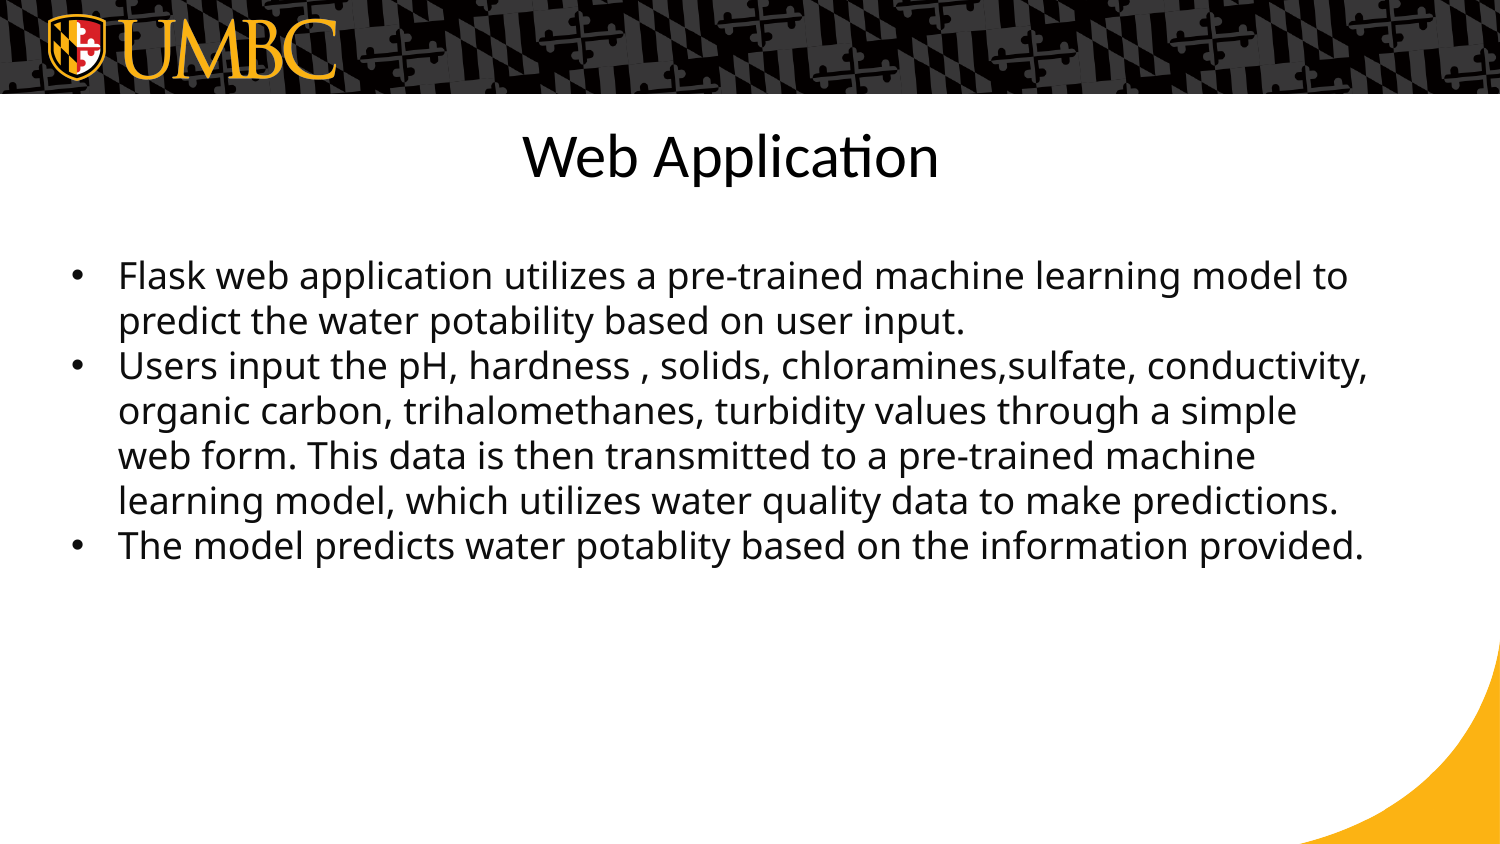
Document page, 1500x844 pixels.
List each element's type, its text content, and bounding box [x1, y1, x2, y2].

picture [0, 0, 1500, 94]
picture [1299, 639, 1500, 844]
title Web Application [56, 100, 1407, 206]
text_box Flask web application utilizes a pre-trained machine learning model to predict the water potability based on user input. Users input the pH, hardness , solids, chloramines,sulfate, conductivity, organic carbon, trihalomethanes, turbidity values through a simple web form. This data is then transmitted to a pre-trained machine learning model, which utilizes water quality data to make predictions. The model predicts water potablity based on the information provided. [56, 244, 1388, 575]
